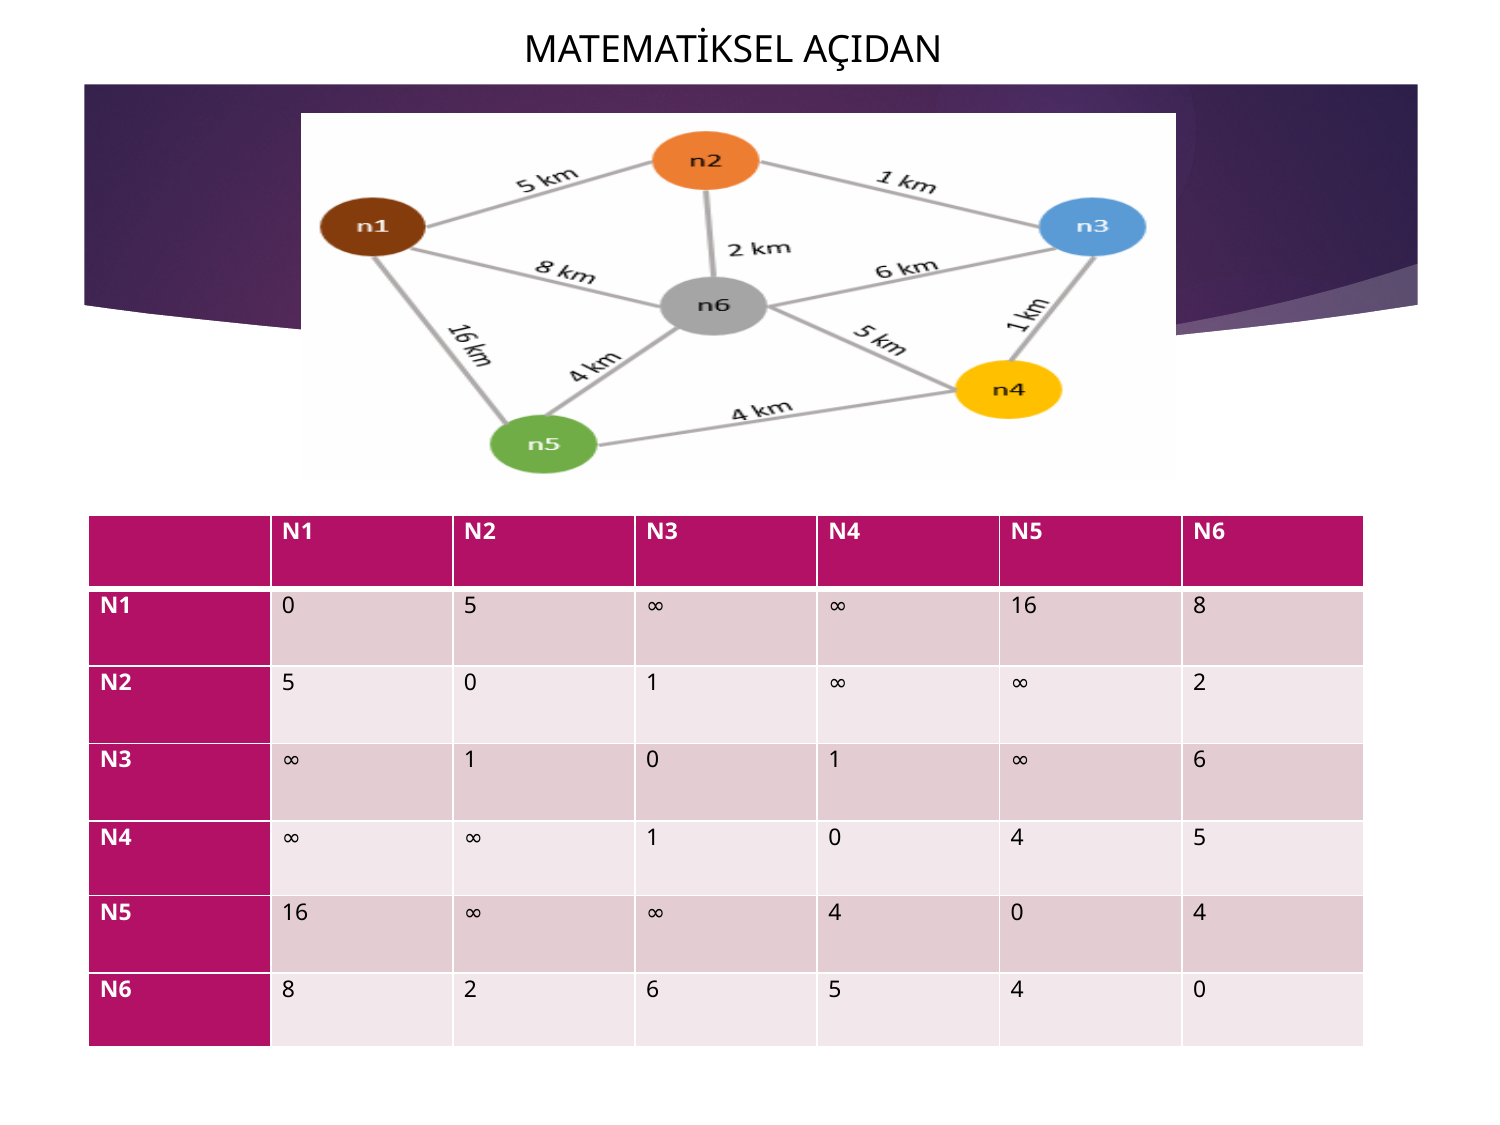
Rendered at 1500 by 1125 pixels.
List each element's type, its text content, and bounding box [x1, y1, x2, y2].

table_header N6 [1183, 516, 1363, 586]
table_cell 16 [272, 896, 452, 972]
table_cell 6 [1183, 744, 1363, 820]
table_cell ∞ [272, 744, 452, 820]
text_box MATEMATİKSEL AÇIDAN [509, 17, 968, 78]
table_cell 1 [818, 744, 999, 820]
table_cell N2 [89, 667, 270, 743]
table_cell 1 [454, 744, 634, 820]
table_cell ∞ [818, 592, 999, 665]
table_cell ∞ [272, 822, 452, 895]
table_cell ∞ [636, 896, 816, 972]
table_cell 4 [818, 896, 999, 972]
table_cell N6 [89, 974, 270, 1046]
table_cell 4 [1000, 974, 1181, 1046]
picture [300, 113, 1176, 481]
table_cell N4 [89, 822, 270, 895]
table_cell 2 [1183, 667, 1363, 743]
table_cell ∞ [454, 822, 634, 895]
table_cell 0 [636, 744, 816, 820]
table_cell 0 [272, 592, 452, 665]
table_cell N1 [89, 592, 270, 665]
table_cell 16 [1000, 592, 1181, 665]
table_cell 0 [454, 667, 634, 743]
table_header N4 [818, 516, 999, 586]
table_header [89, 516, 270, 586]
table_cell 0 [818, 822, 999, 895]
table_cell 0 [1183, 974, 1363, 1046]
table_cell N5 [89, 896, 270, 972]
table_cell 5 [272, 667, 452, 743]
table_cell 1 [636, 667, 816, 743]
table_header N5 [1000, 516, 1181, 586]
table_cell ∞ [454, 896, 634, 972]
table_header N3 [636, 516, 816, 586]
table_cell 5 [1183, 822, 1363, 895]
table_cell 8 [1183, 592, 1363, 665]
table_cell N3 [89, 744, 270, 820]
table_cell 5 [818, 974, 999, 1046]
table_header N1 [272, 516, 452, 586]
table_cell 2 [454, 974, 634, 1046]
table_header N2 [454, 516, 634, 586]
table_cell ∞ [1000, 744, 1181, 820]
table_cell 8 [272, 974, 452, 1046]
table_cell ∞ [818, 667, 999, 743]
table_cell 0 [1000, 896, 1181, 972]
table_cell 1 [636, 822, 816, 895]
table_cell ∞ [1000, 667, 1181, 743]
table_cell 4 [1000, 822, 1181, 895]
table_cell 6 [636, 974, 816, 1046]
table_cell 5 [454, 592, 634, 665]
table_cell ∞ [636, 592, 816, 665]
table_cell 4 [1183, 896, 1363, 972]
